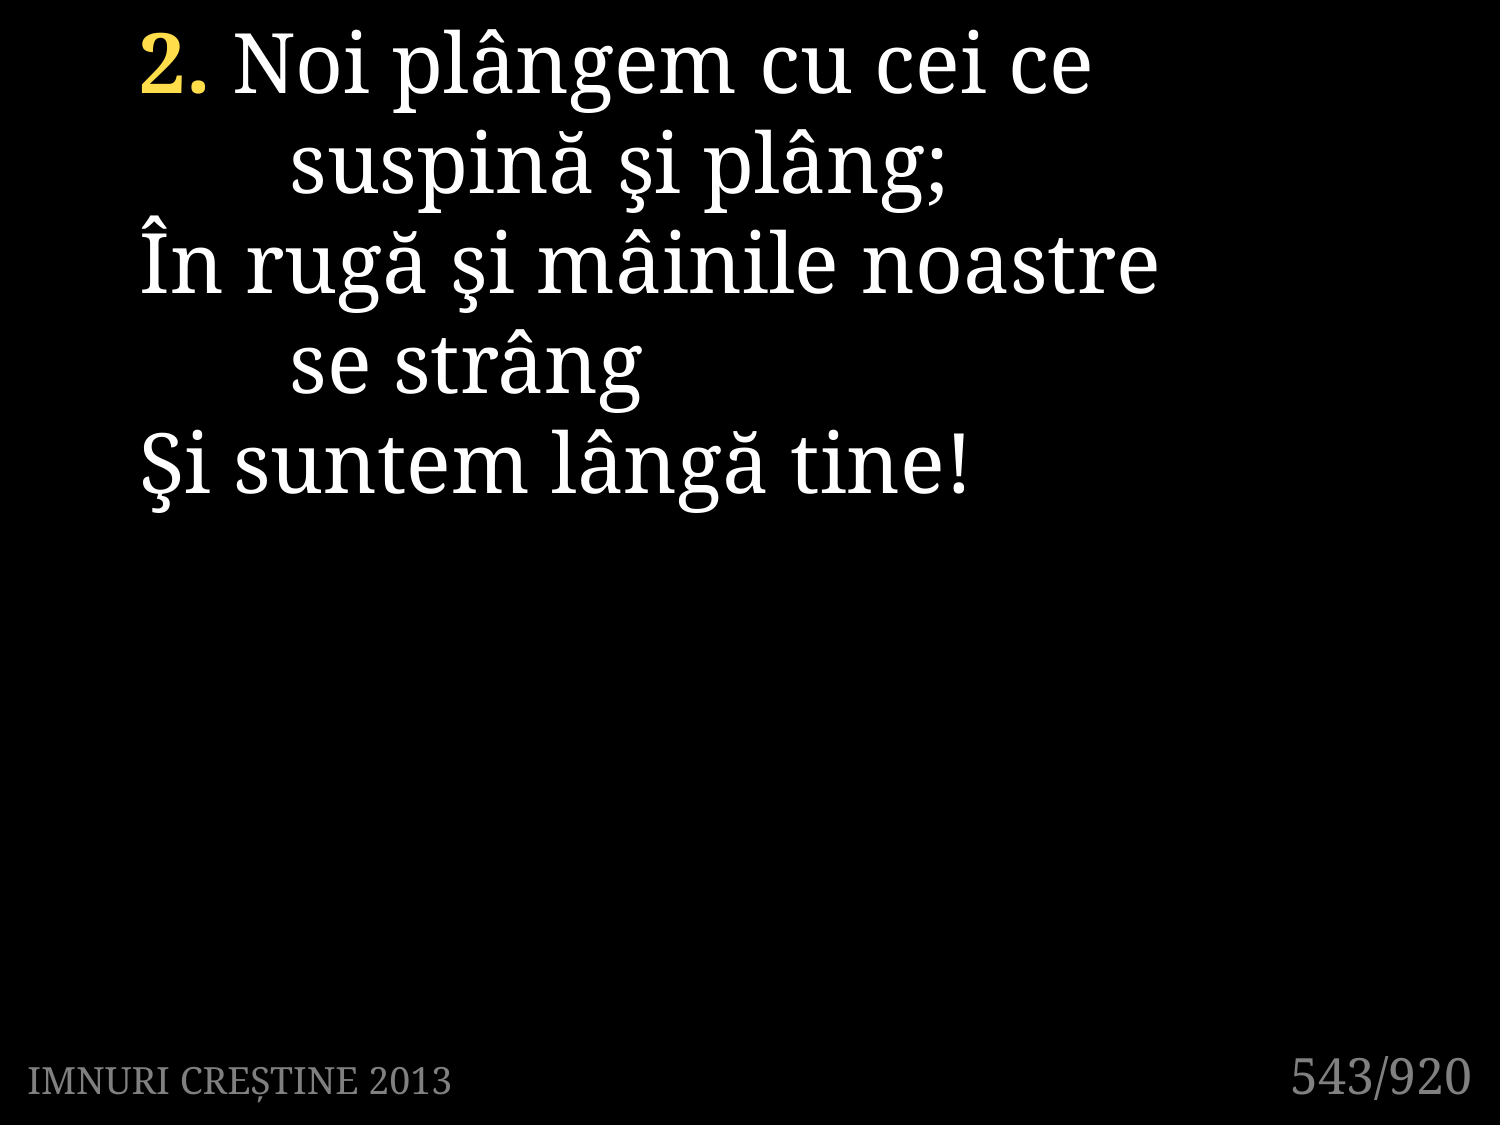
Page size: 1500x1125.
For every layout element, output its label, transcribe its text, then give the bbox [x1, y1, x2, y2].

text_box 543/920 [637, 1037, 1488, 1113]
text_box 2. Noi plângem cu cei ce suspină şi plâng; În rugă şi mâinile noastre se strâng Şi suntem lângă tine! [125, 2, 1500, 518]
text_box IMNURI CREȘTINE 2013 [12, 1049, 637, 1110]
